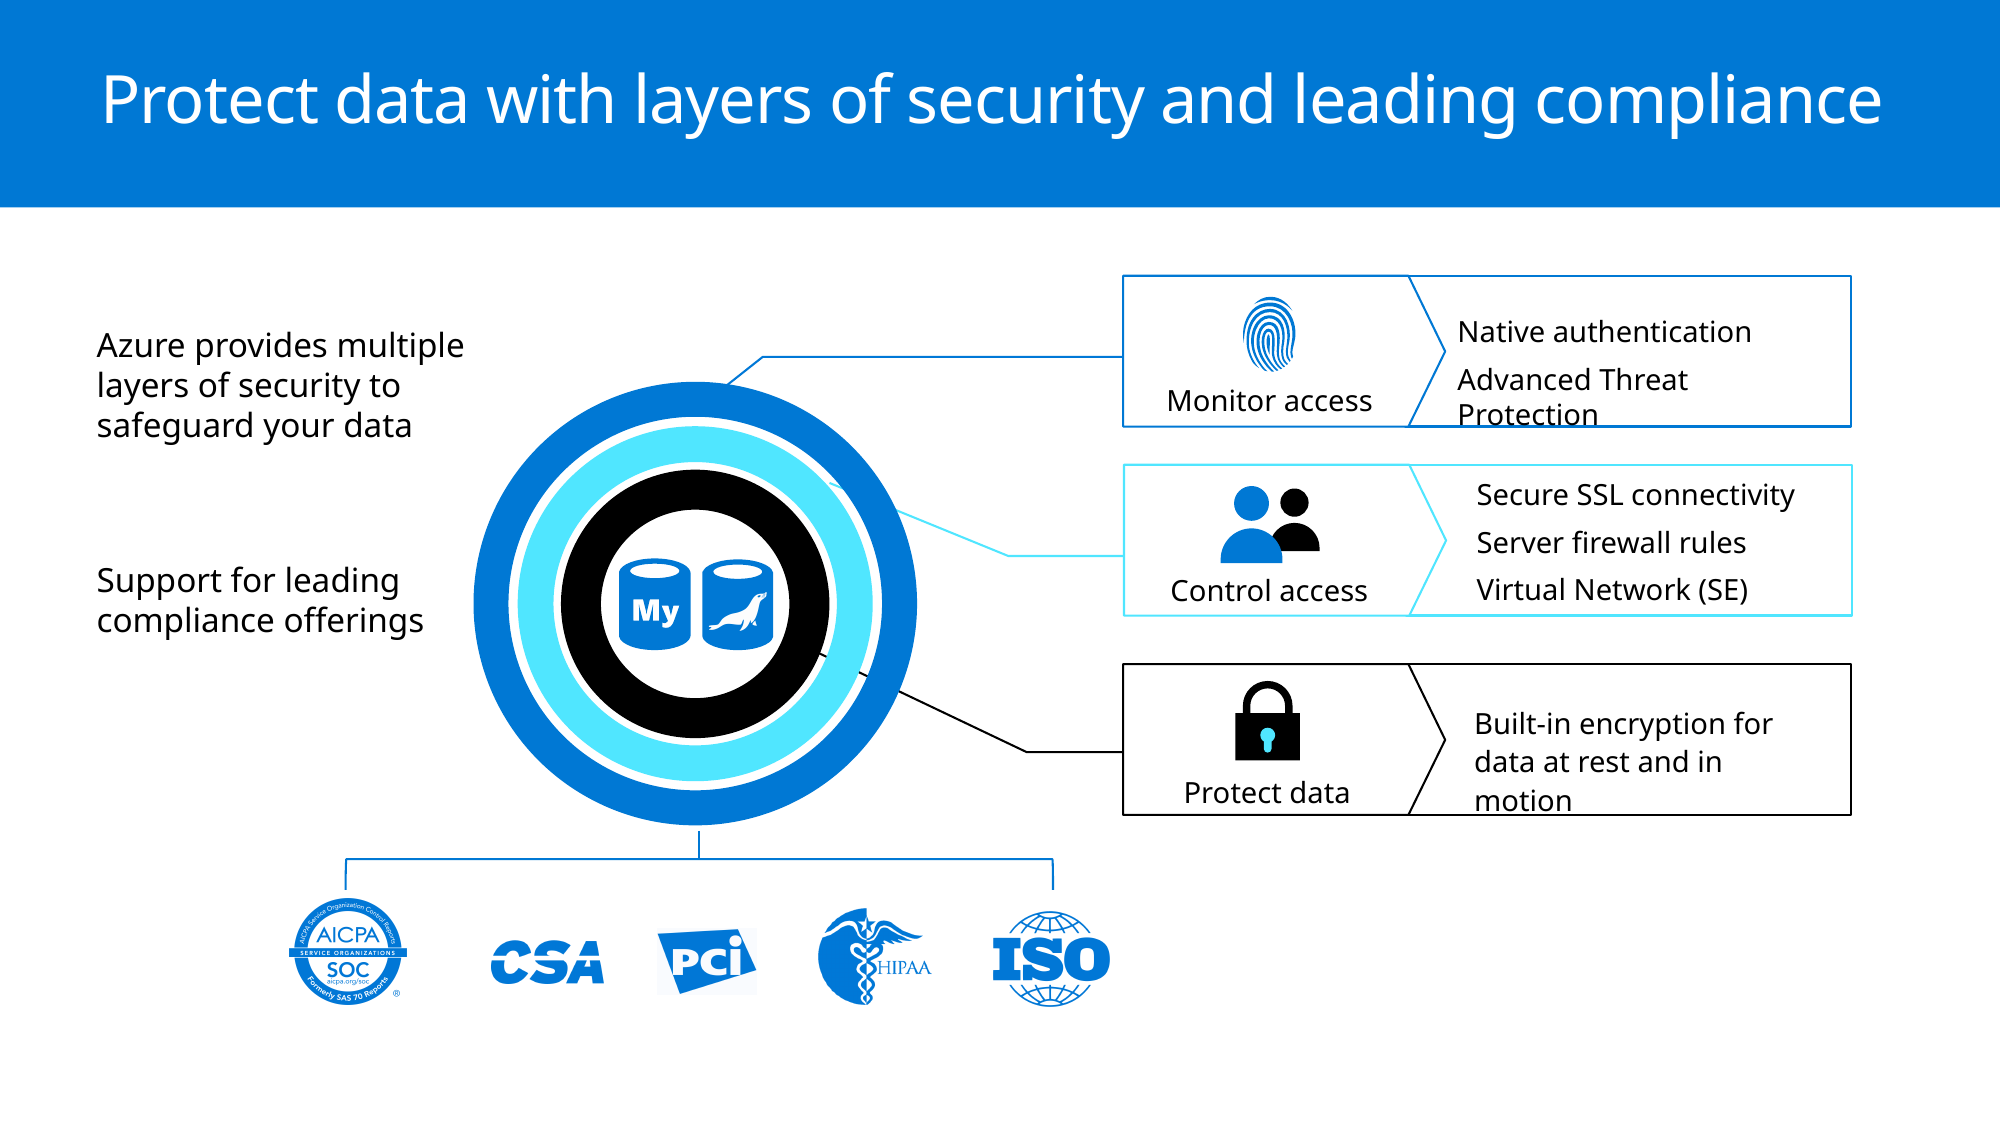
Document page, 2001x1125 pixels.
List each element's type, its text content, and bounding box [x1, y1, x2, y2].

text_box [1122, 274, 1442, 397]
text_box [1410, 275, 1851, 427]
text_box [1115, 464, 1853, 616]
text_box [918, 677, 1112, 753]
text_box Monitor access [1115, 382, 1424, 418]
text_box Native authentication Advanced Threat Protection [1442, 306, 1849, 439]
text_box [1253, 296, 1293, 311]
text_box [1243, 302, 1296, 372]
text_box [473, 381, 918, 826]
list Azure provides multiple layers of security to safeguard your data Support for leading compliance offerings [96, 324, 518, 962]
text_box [702, 559, 774, 651]
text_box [1112, 663, 1852, 816]
text_box [918, 496, 1115, 557]
text_box [731, 356, 1122, 386]
text_box [1122, 418, 1414, 428]
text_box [345, 830, 1054, 891]
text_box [289, 898, 1110, 1008]
title Protect data with layers of security and leading compliance [96, 56, 1904, 138]
